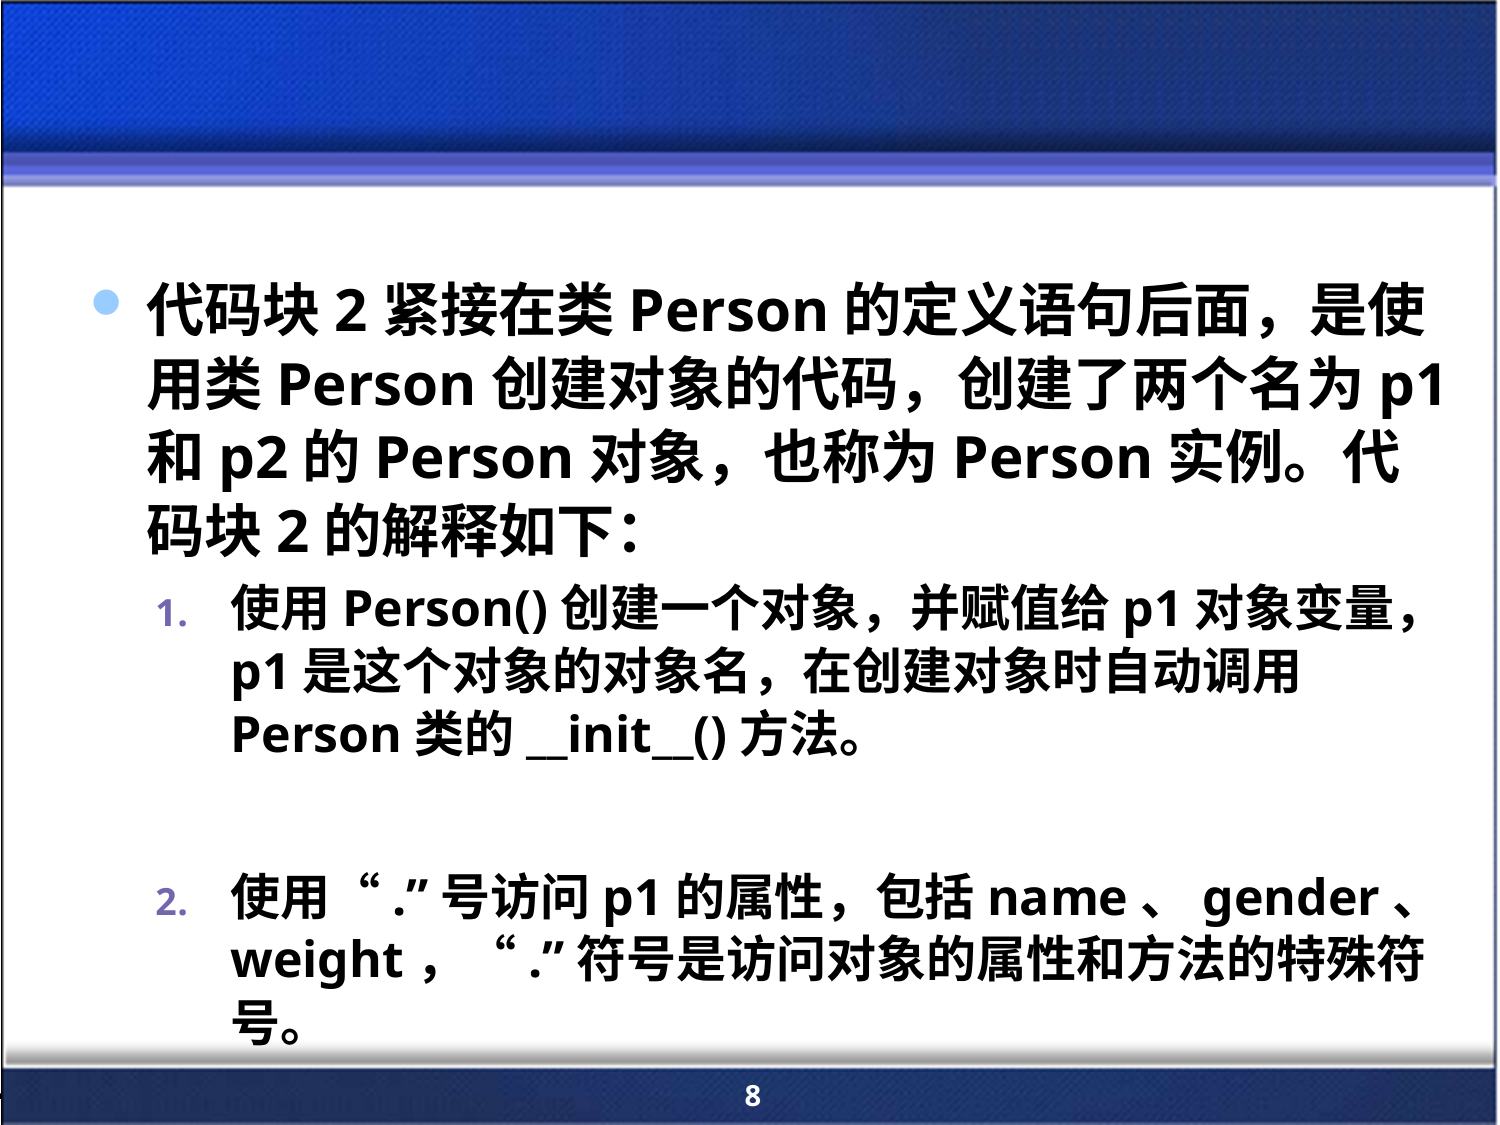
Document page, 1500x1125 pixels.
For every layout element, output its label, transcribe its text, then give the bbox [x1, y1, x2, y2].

list 代码块2紧接在类Person的定义语句后面，是使用类Person创建对象的代码，创建了两个名为p1和p2的Person对象，也称为Person实例。代码块2的解释如下： 使用Person()创建一个对象，并赋值给p1对象变量，p1是这个对象的对象名，在创建对象时自动调用Person类的__init__()方法。 使用“.”号访问p1的属性，包括name、gender、weight，“.”符号是访问对象的属性和方法的特殊符号。 [75, 262, 1472, 1005]
slide_number 8 [672, 1074, 834, 1125]
picture [1, 0, 1499, 1125]
